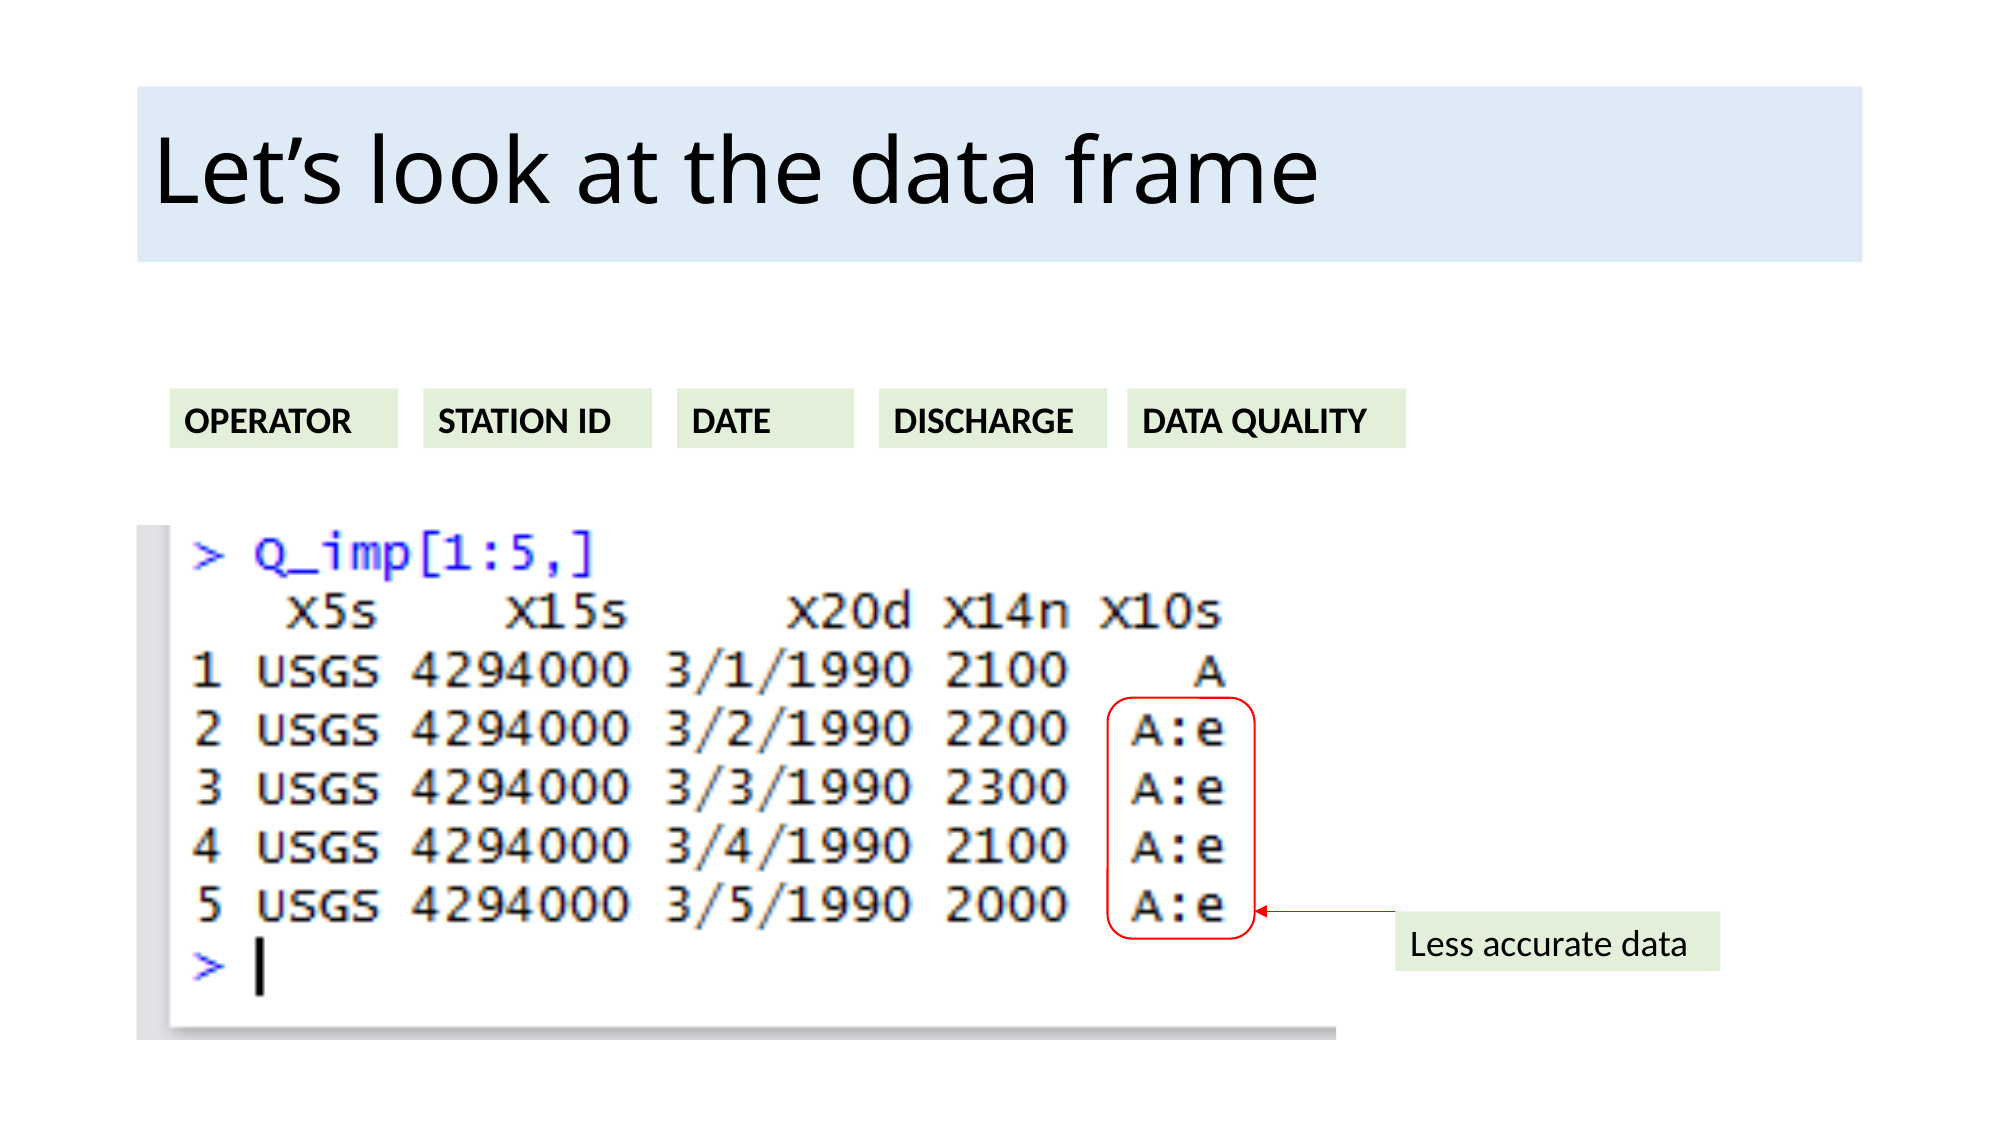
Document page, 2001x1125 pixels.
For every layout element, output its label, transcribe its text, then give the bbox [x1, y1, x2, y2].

text_box DATA QUALITY [1127, 388, 1406, 449]
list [136, 525, 1337, 1040]
title Let’s look at the data frame [137, 86, 1863, 263]
text_box OPERATOR [169, 388, 399, 449]
text_box DATE [677, 388, 854, 449]
text_box STATION ID [423, 388, 652, 449]
text_box Less accurate data [1395, 911, 1721, 971]
text_box DISCHARGE [878, 388, 1108, 449]
